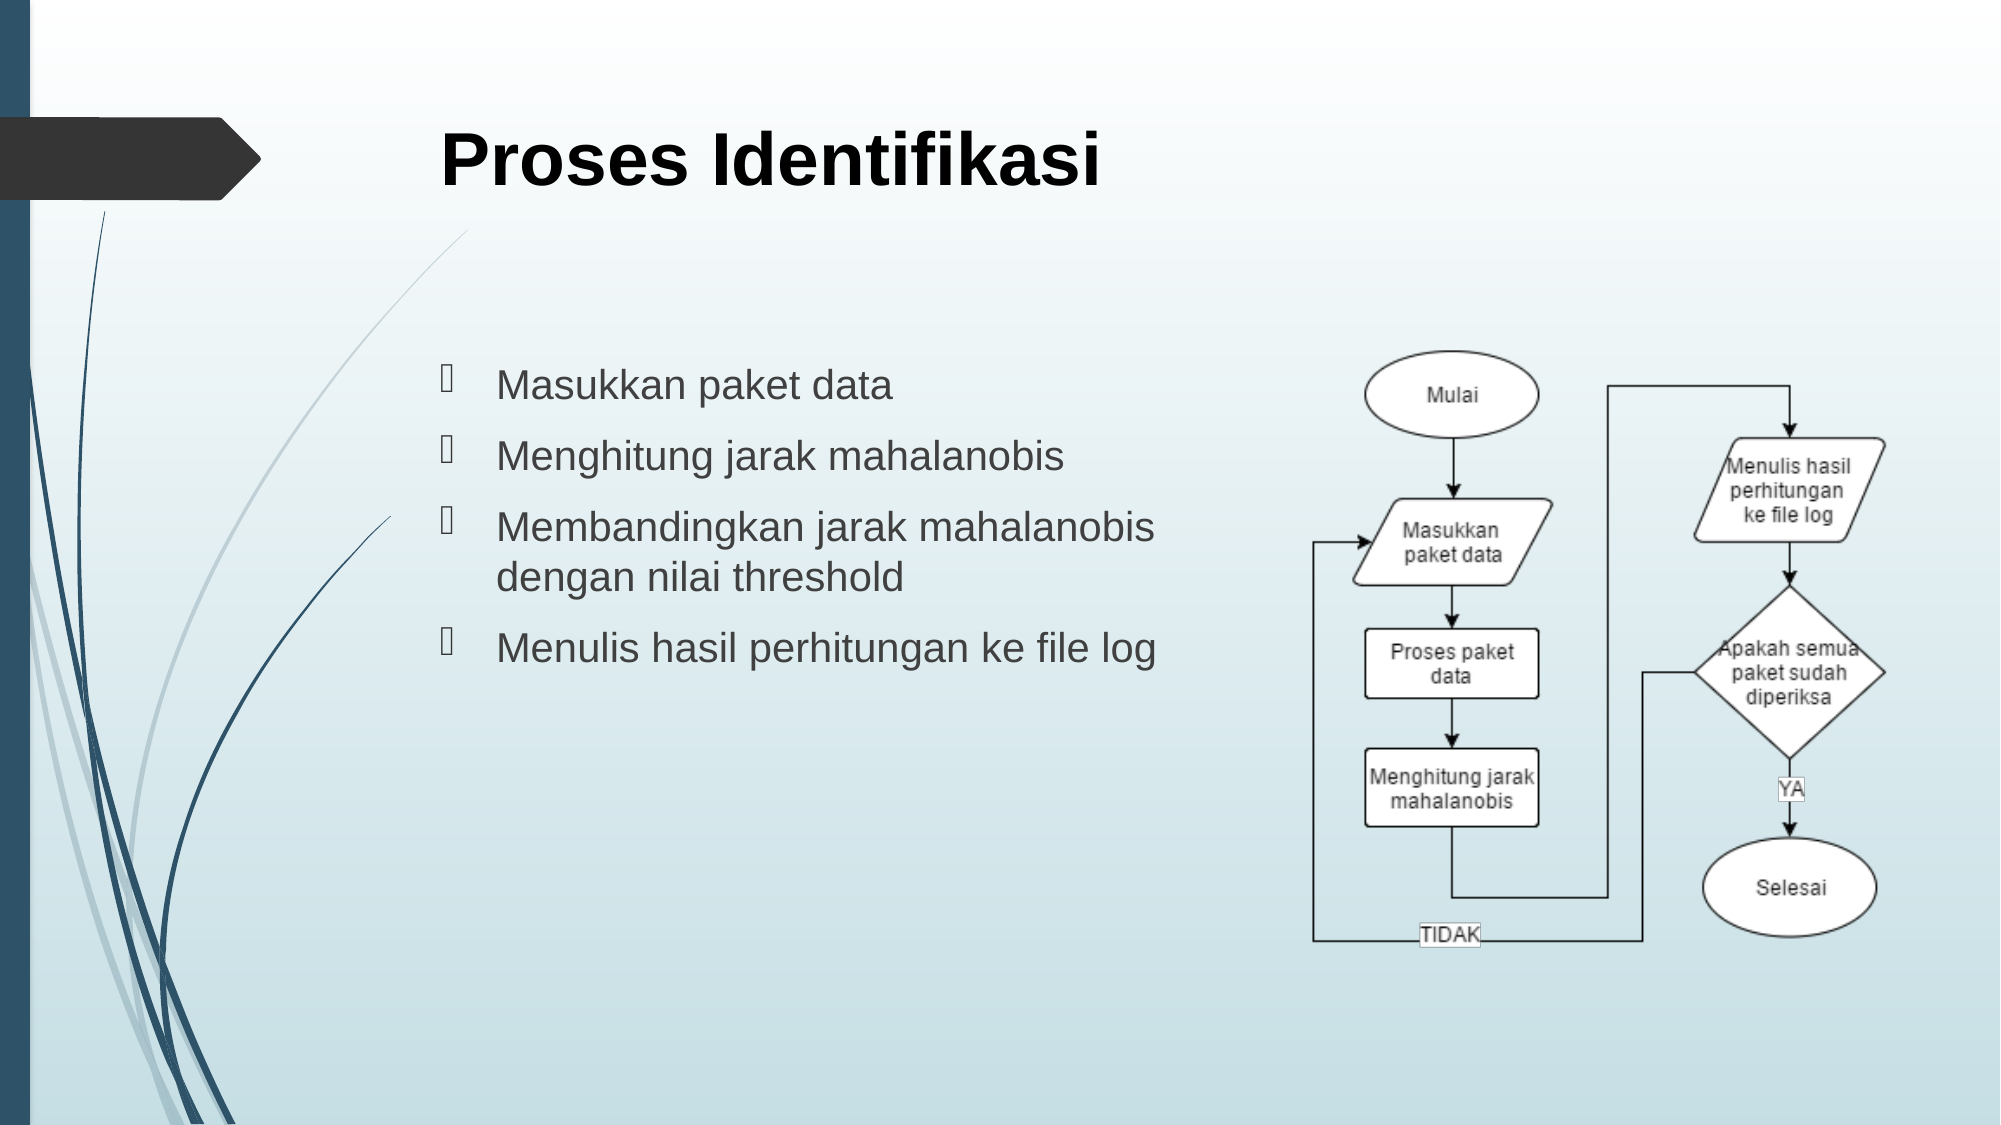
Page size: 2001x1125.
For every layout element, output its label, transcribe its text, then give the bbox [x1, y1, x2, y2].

list Masukkan paket data Menghitung jarak mahalanobis Membandingkan jarak mahalanobis dengan nilai threshold Menulis hasil perhitungan ke file log [424, 350, 1299, 970]
picture [1298, 349, 1888, 958]
title Proses Identifikasi [425, 102, 1888, 313]
